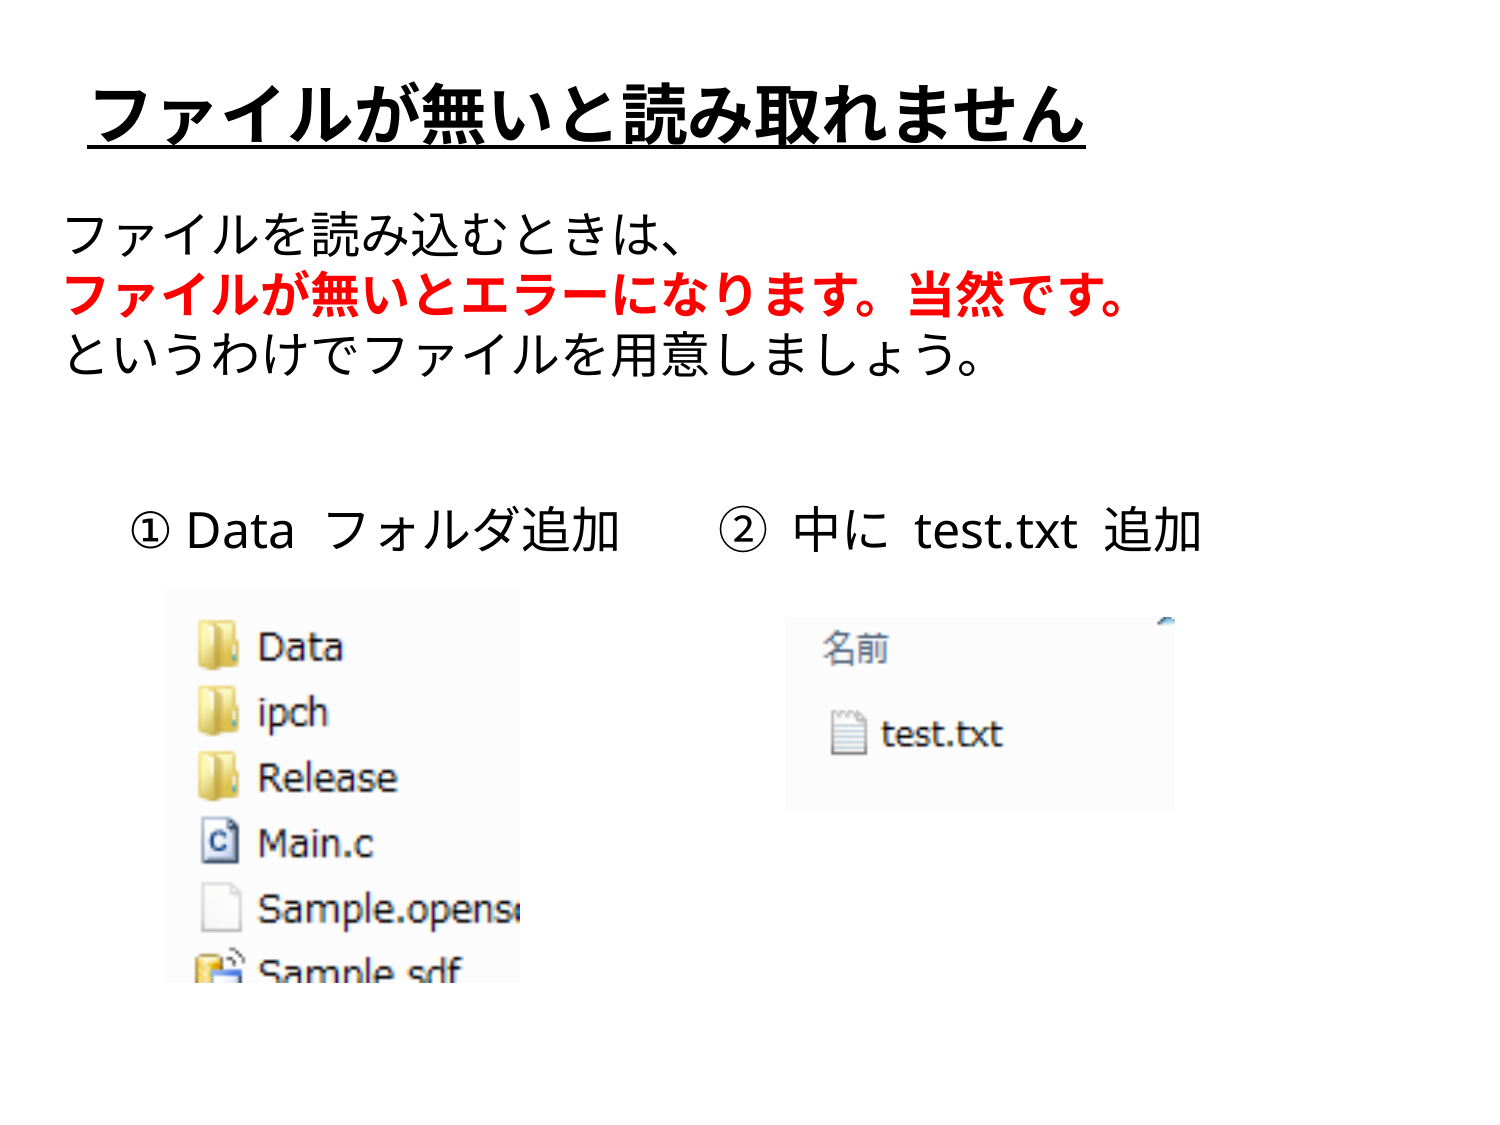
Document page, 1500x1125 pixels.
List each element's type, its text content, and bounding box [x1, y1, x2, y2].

text_box ファイルが無いと読み取れません [72, 65, 1102, 161]
picture [785, 616, 1176, 811]
picture [164, 590, 520, 983]
text_box ① Data フォルダ追加 [113, 491, 637, 567]
text_box ファイルを読み込むときは、 ファイルが無いとエラーになります。当然です。 というわけでファイルを用意しましょう。 [45, 196, 1166, 391]
text_box ② 中に test.txt 追加 [703, 491, 1219, 567]
